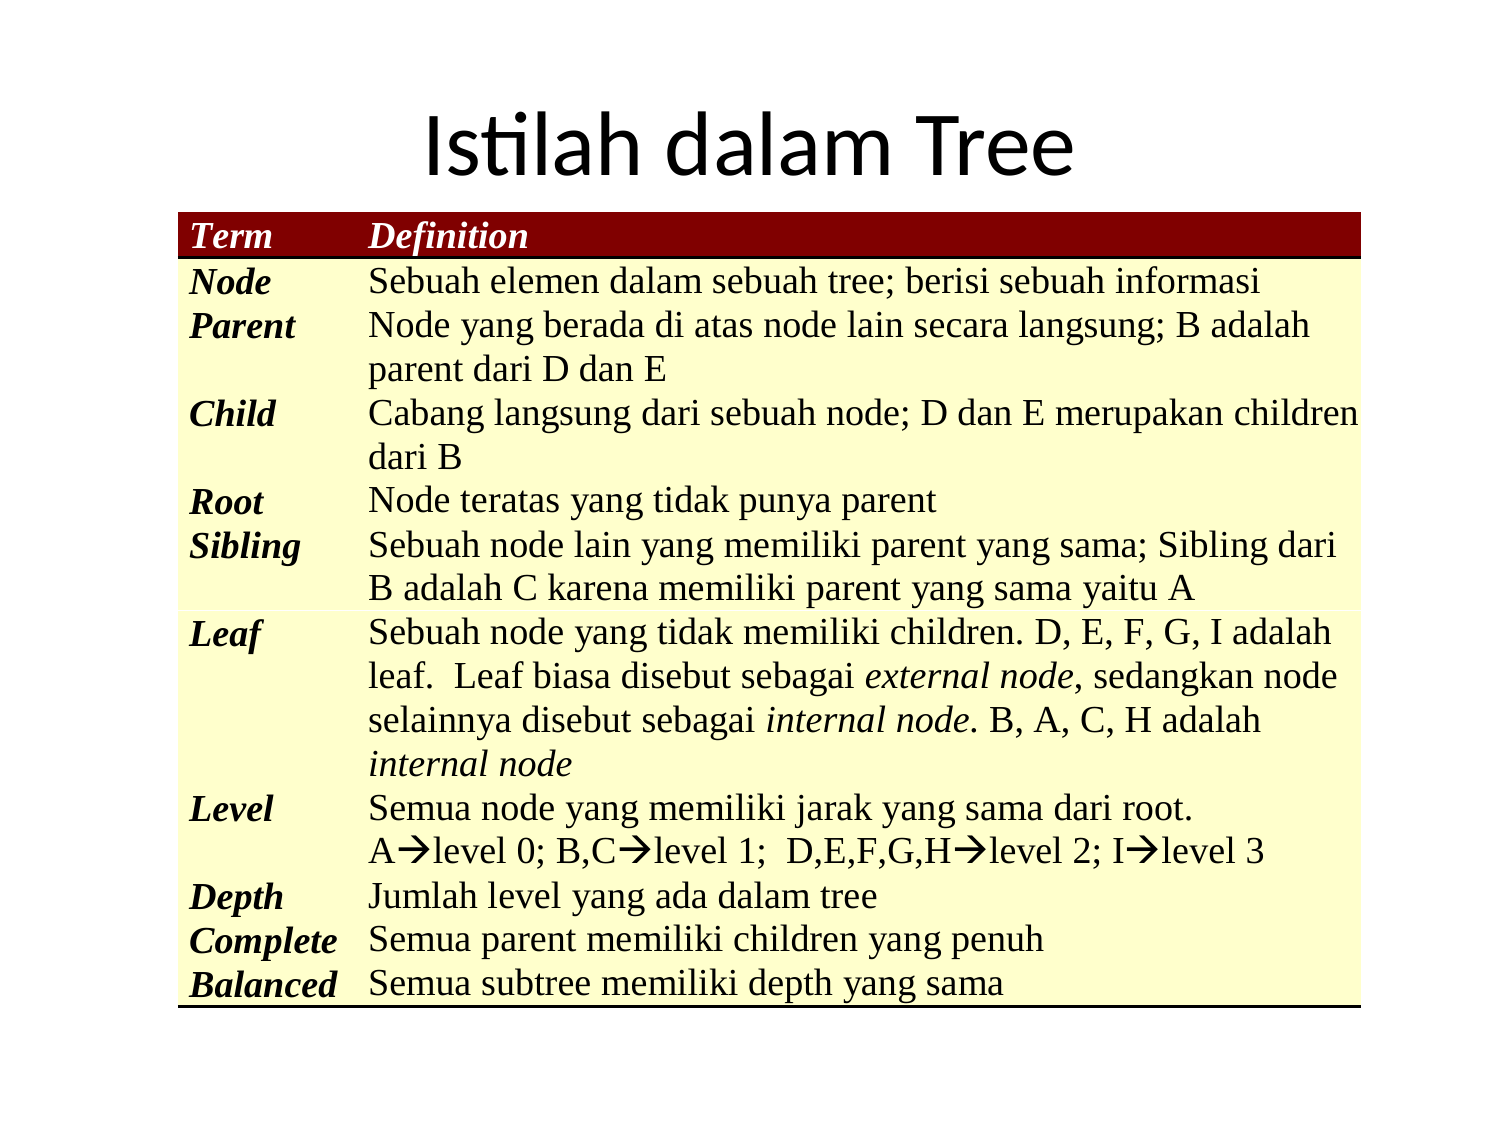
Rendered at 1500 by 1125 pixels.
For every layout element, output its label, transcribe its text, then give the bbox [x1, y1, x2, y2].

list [162, 212, 1362, 1037]
title Istilah dalam Tree [75, 45, 1425, 233]
